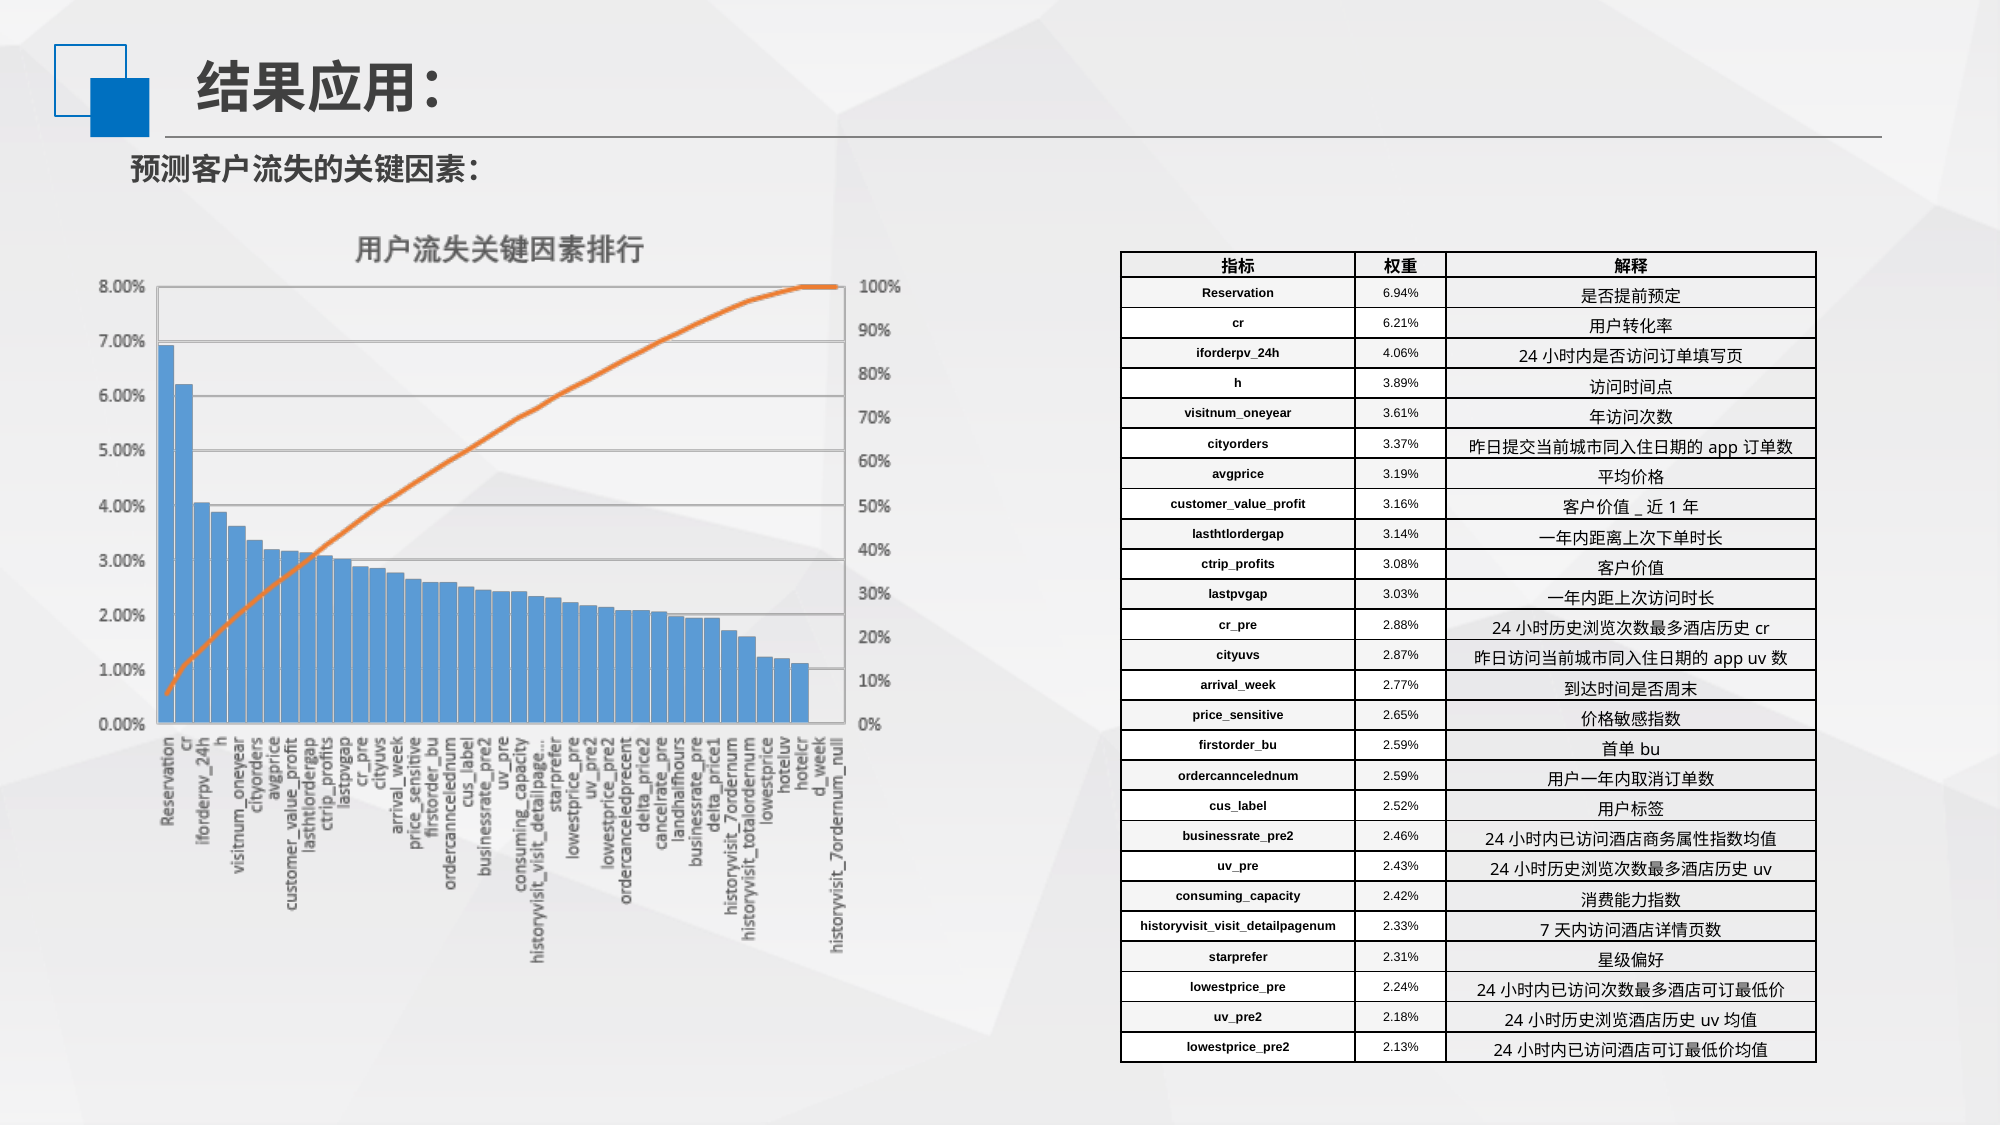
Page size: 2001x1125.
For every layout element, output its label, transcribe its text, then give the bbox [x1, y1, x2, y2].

table_cell 24小时内已访问酒店可订最低价均值 [1447, 1033, 1815, 1061]
table_cell cityorders [1122, 429, 1354, 457]
table_cell 24小时历史浏览次数最多酒店历史uv [1447, 852, 1815, 880]
text_box 预测客户流失的关键因素： [115, 142, 583, 194]
table_cell 平均价格 [1447, 459, 1815, 488]
table_cell businessrate_pre2 [1122, 821, 1354, 850]
table_cell 是否提前预定 [1447, 278, 1815, 307]
table_cell 用户转化率 [1447, 308, 1815, 337]
table_cell cus_label [1122, 791, 1354, 820]
table_cell 一年内距上次访问时长 [1447, 580, 1815, 608]
table_cell 到达时间是否周末 [1447, 671, 1815, 699]
table_cell 用户标签 [1447, 791, 1815, 820]
table_cell 3.14% [1356, 520, 1445, 548]
table_cell lastpvgap [1122, 580, 1354, 608]
table_cell 3.61% [1356, 399, 1445, 427]
table_cell lowestprice_pre [1122, 972, 1354, 1001]
table_cell 2.31% [1356, 942, 1445, 971]
table_cell 2.59% [1356, 761, 1445, 789]
table_cell cr [1122, 308, 1354, 337]
table_cell 一年内距离上次下单时长 [1447, 520, 1815, 548]
table_header 指标 [1122, 253, 1354, 276]
table_cell 2.42% [1356, 882, 1445, 910]
table_cell 24小时历史浏览次数最多酒店历史cr [1447, 610, 1815, 639]
table_cell arrival_week [1122, 671, 1354, 699]
table_cell 消费能力指数 [1447, 882, 1815, 910]
table_cell 2.88% [1356, 610, 1445, 639]
table_cell 2.24% [1356, 972, 1445, 1001]
table_cell 价格敏感指数 [1447, 701, 1815, 729]
table_cell uv_pre2 [1122, 1002, 1354, 1031]
table_cell 3.16% [1356, 489, 1445, 518]
table_cell 2.59% [1356, 731, 1445, 759]
table_cell 3.37% [1356, 429, 1445, 457]
table_cell 3.19% [1356, 459, 1445, 488]
table_cell 4.06% [1356, 339, 1445, 367]
table_cell 7天内访问酒店详情页数 [1447, 912, 1815, 940]
table_cell avgprice [1122, 459, 1354, 488]
table_cell price_sensitive [1122, 701, 1354, 729]
table_cell 客户价值_近1年 [1447, 489, 1815, 518]
table_cell 24小时内已访问酒店商务属性指数均值 [1447, 821, 1815, 850]
table_cell 昨日访问当前城市同入住日期的app uv数 [1447, 640, 1815, 669]
table_cell h [1122, 369, 1354, 397]
table_cell 客户价值 [1447, 550, 1815, 578]
table_cell 3.03% [1356, 580, 1445, 608]
table_cell visitnum_oneyear [1122, 399, 1354, 427]
table_cell ctrip_profits [1122, 550, 1354, 578]
table_cell 6.21% [1356, 308, 1445, 337]
table_cell 昨日提交当前城市同入住日期的app订单数 [1447, 429, 1815, 457]
table_cell ordercanncelednum [1122, 761, 1354, 789]
table_cell lasthtlordergap [1122, 520, 1354, 548]
table_cell 用户一年内取消订单数 [1447, 761, 1815, 789]
table_cell 年访问次数 [1447, 399, 1815, 427]
table_cell 24小时内已访问次数最多酒店可订最低价 [1447, 972, 1815, 1001]
table_cell 2.65% [1356, 701, 1445, 729]
table_cell 2.52% [1356, 791, 1445, 820]
table_cell 2.87% [1356, 640, 1445, 669]
table_cell 首单bu [1447, 731, 1815, 759]
table_cell Reservation [1122, 278, 1354, 307]
table_cell 访问时间点 [1447, 369, 1815, 397]
table_cell 6.94% [1356, 278, 1445, 307]
table_cell 24小时内是否访问订单填写页 [1447, 339, 1815, 367]
table_cell firstorder_bu [1122, 731, 1354, 759]
table_cell uv_pre [1122, 852, 1354, 880]
table_cell 2.13% [1356, 1033, 1445, 1061]
table_header 解释 [1447, 253, 1815, 276]
table_cell iforderpv_24h [1122, 339, 1354, 367]
table_cell consuming_capacity [1122, 882, 1354, 910]
table_cell 2.33% [1356, 912, 1445, 940]
table_cell 2.46% [1356, 821, 1445, 850]
table_cell 2.18% [1356, 1002, 1445, 1031]
table_cell 3.08% [1356, 550, 1445, 578]
table_cell cityuvs [1122, 640, 1354, 669]
table_cell historyvisit_visit_detailpagenum [1122, 912, 1354, 940]
text_box 结果应用： [181, 44, 489, 142]
table_header 权重 [1356, 253, 1445, 276]
table_cell cr_pre [1122, 610, 1354, 639]
table_cell 24小时历史浏览酒店历史uv均值 [1447, 1002, 1815, 1031]
table_cell 2.43% [1356, 852, 1445, 880]
table_cell 星级偏好 [1447, 942, 1815, 971]
table_cell customer_value_profit [1122, 489, 1354, 518]
table_cell starprefer [1122, 942, 1354, 971]
table_cell lowestprice_pre2 [1122, 1033, 1354, 1061]
table_cell 3.89% [1356, 369, 1445, 397]
table_cell 2.77% [1356, 671, 1445, 699]
picture [0, 0, 2000, 1125]
